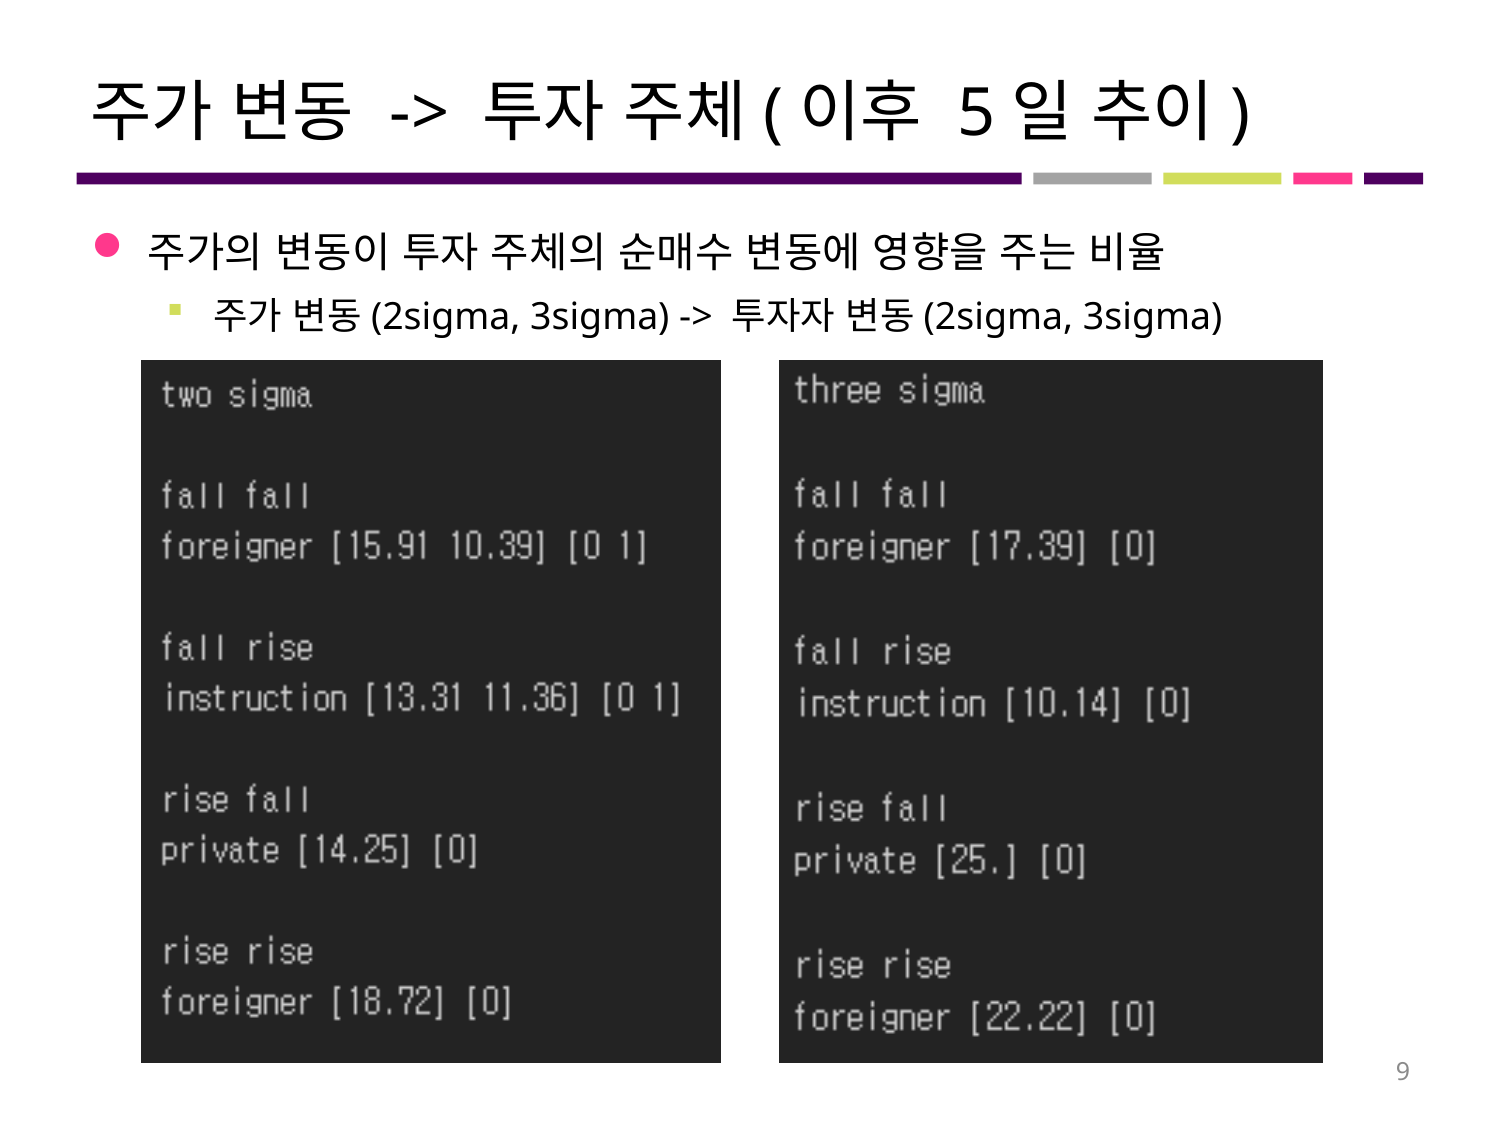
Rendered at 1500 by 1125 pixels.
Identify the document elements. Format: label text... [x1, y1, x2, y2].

title 주가 변동 -> 투자 주체(이후 5일 추이) [75, 45, 1425, 173]
picture [779, 360, 1323, 1063]
list 주가의 변동이 투자 주체의 순매수 변동에 영향을 주는 비율 주가 변동(2sigma, 3sigma) -> 투자자 변동(2sigma, 3sigma) [76, 208, 1427, 1024]
picture [141, 360, 721, 1064]
slide_number 9 [1074, 1042, 1425, 1103]
